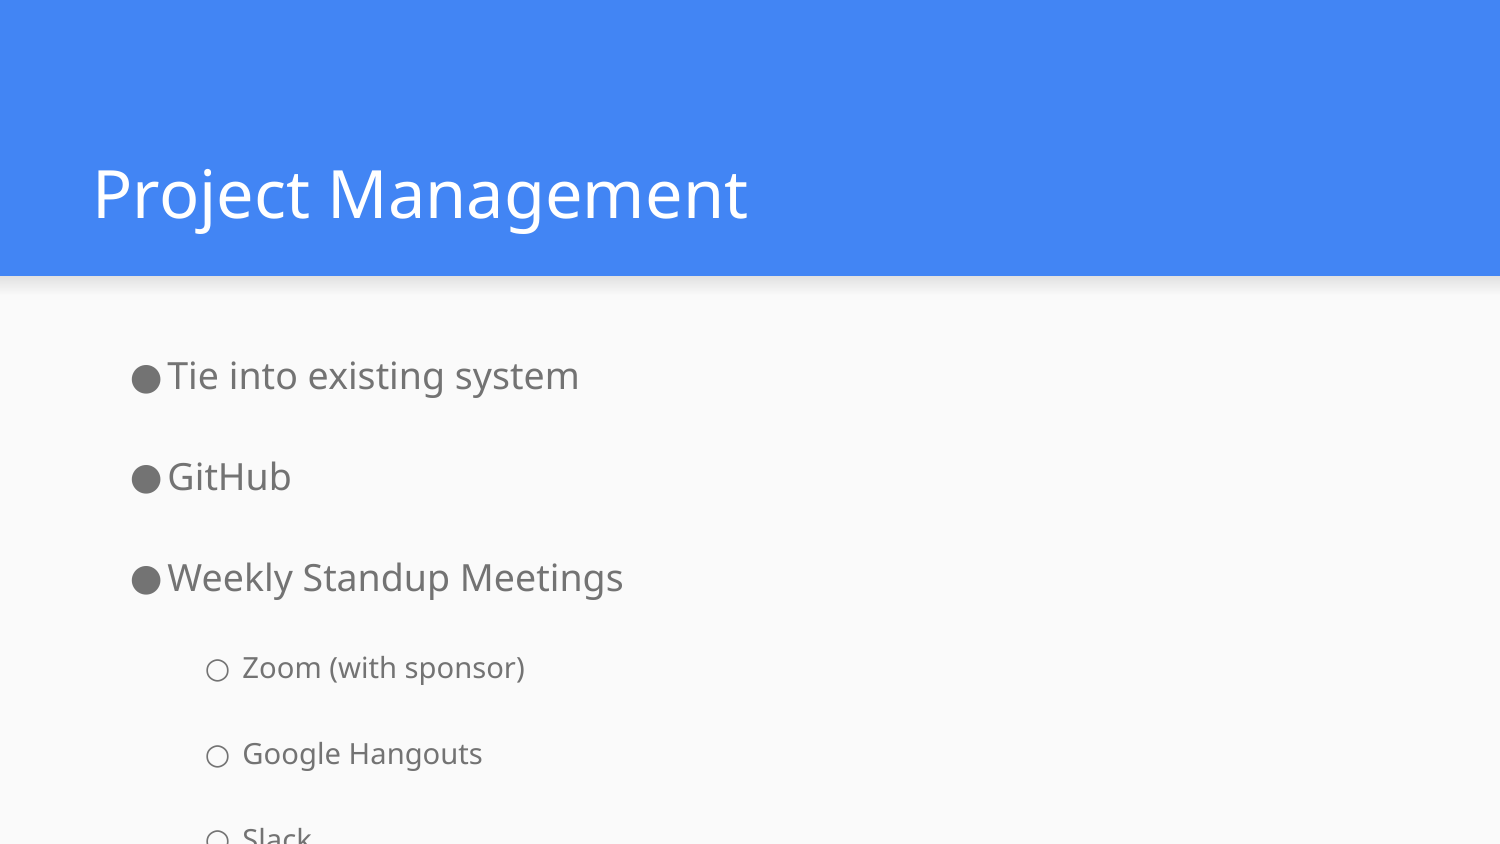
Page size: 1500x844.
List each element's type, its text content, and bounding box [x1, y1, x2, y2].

title Project Management [77, 121, 1427, 248]
list Tie into existing system GitHub Weekly Standup Meetings Zoom (with sponsor) Google Hangouts Slack [77, 314, 1427, 760]
